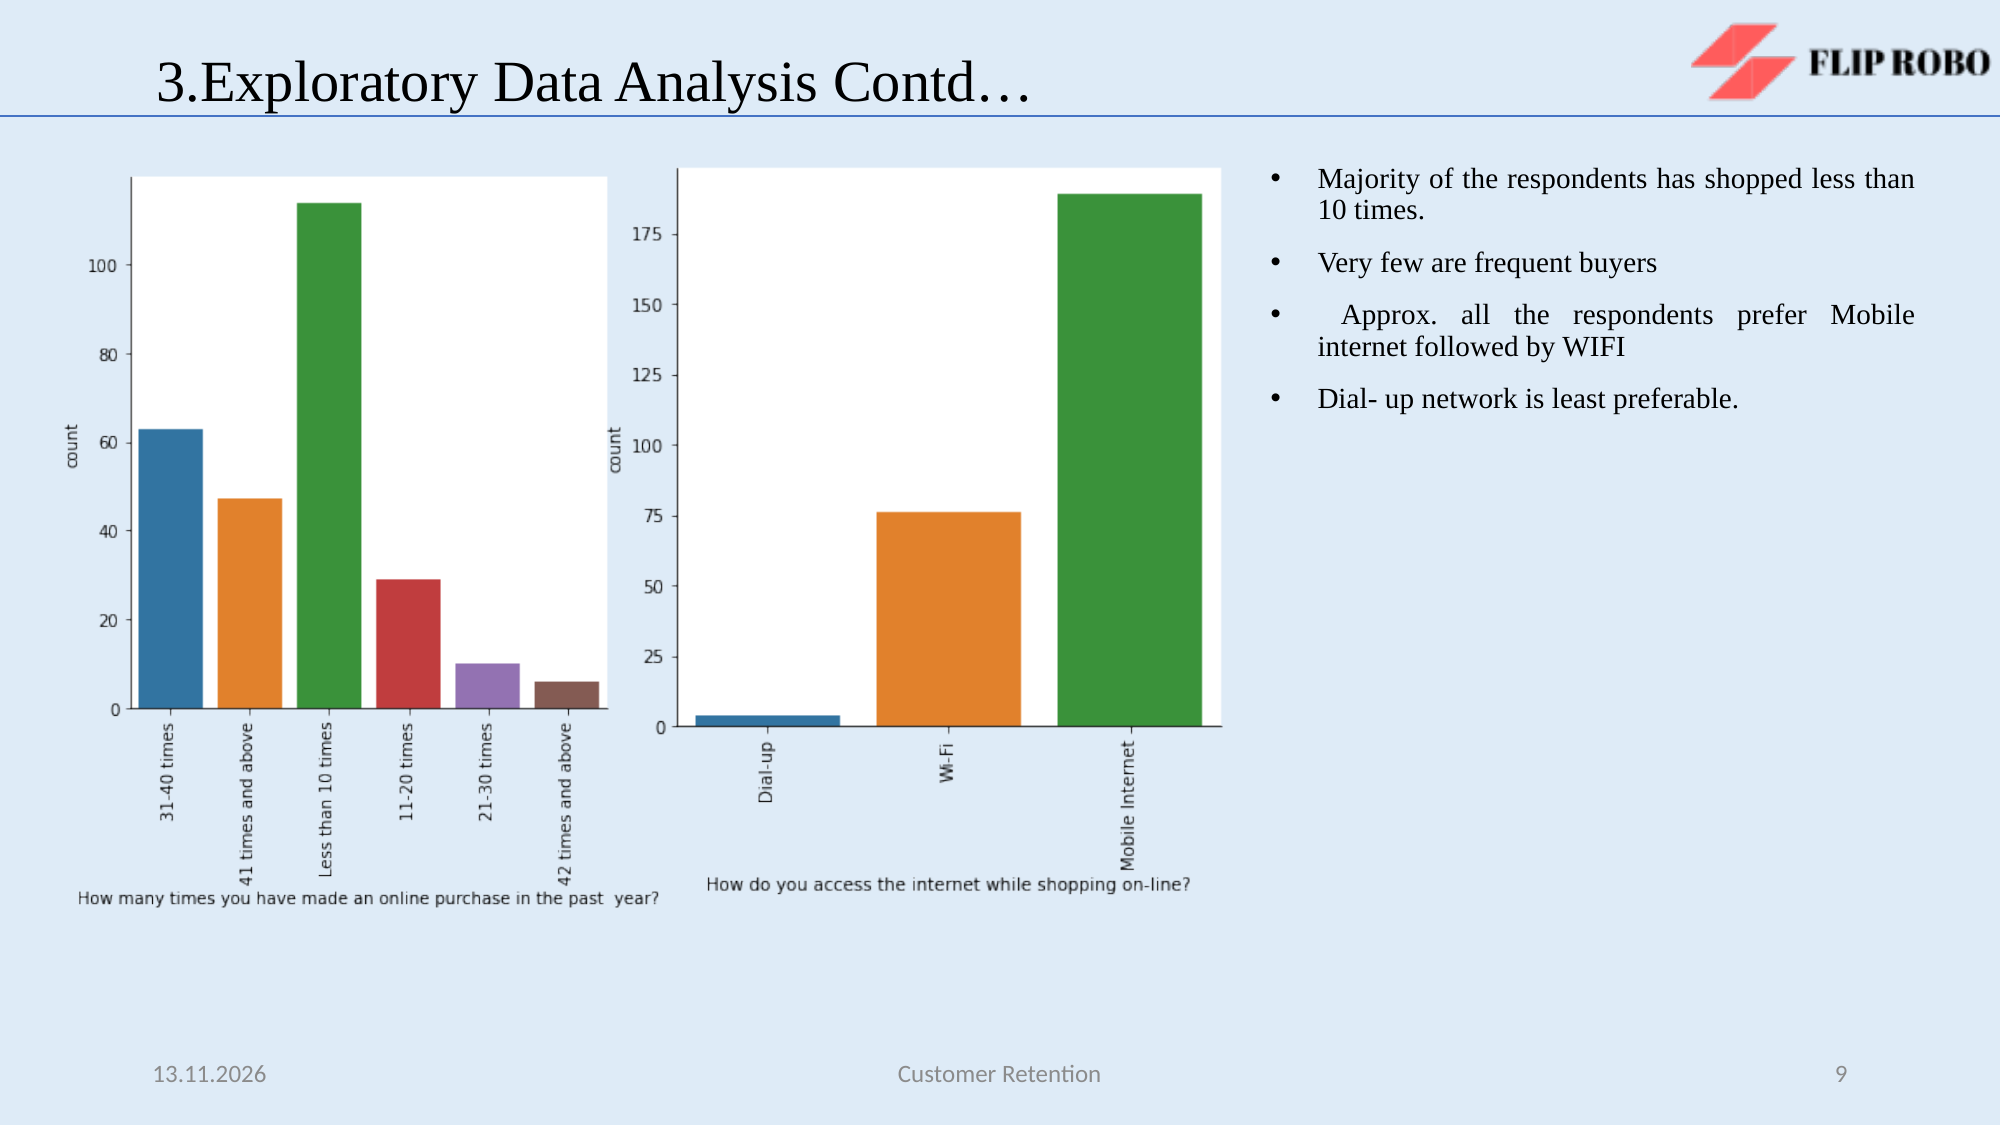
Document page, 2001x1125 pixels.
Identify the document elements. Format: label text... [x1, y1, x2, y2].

text_box 3.Exploratory Data Analysis Contd… [141, 35, 1050, 115]
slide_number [137, 1042, 588, 1103]
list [53, 167, 672, 918]
slide_number 9 [1412, 1042, 1863, 1103]
text_box Majority of the respondents has shopped less than 10 times. Very few are frequent buyers Approx. all the respondents prefer Mobile internet followed by WIFI Dial- up network is least preferable. [1255, 156, 1931, 678]
picture [1691, 11, 1998, 115]
picture [595, 156, 1232, 907]
text_box 3.Exploratory Data Analysis Contd… [141, 117, 1050, 121]
footer Customer Retention [662, 1042, 1338, 1103]
